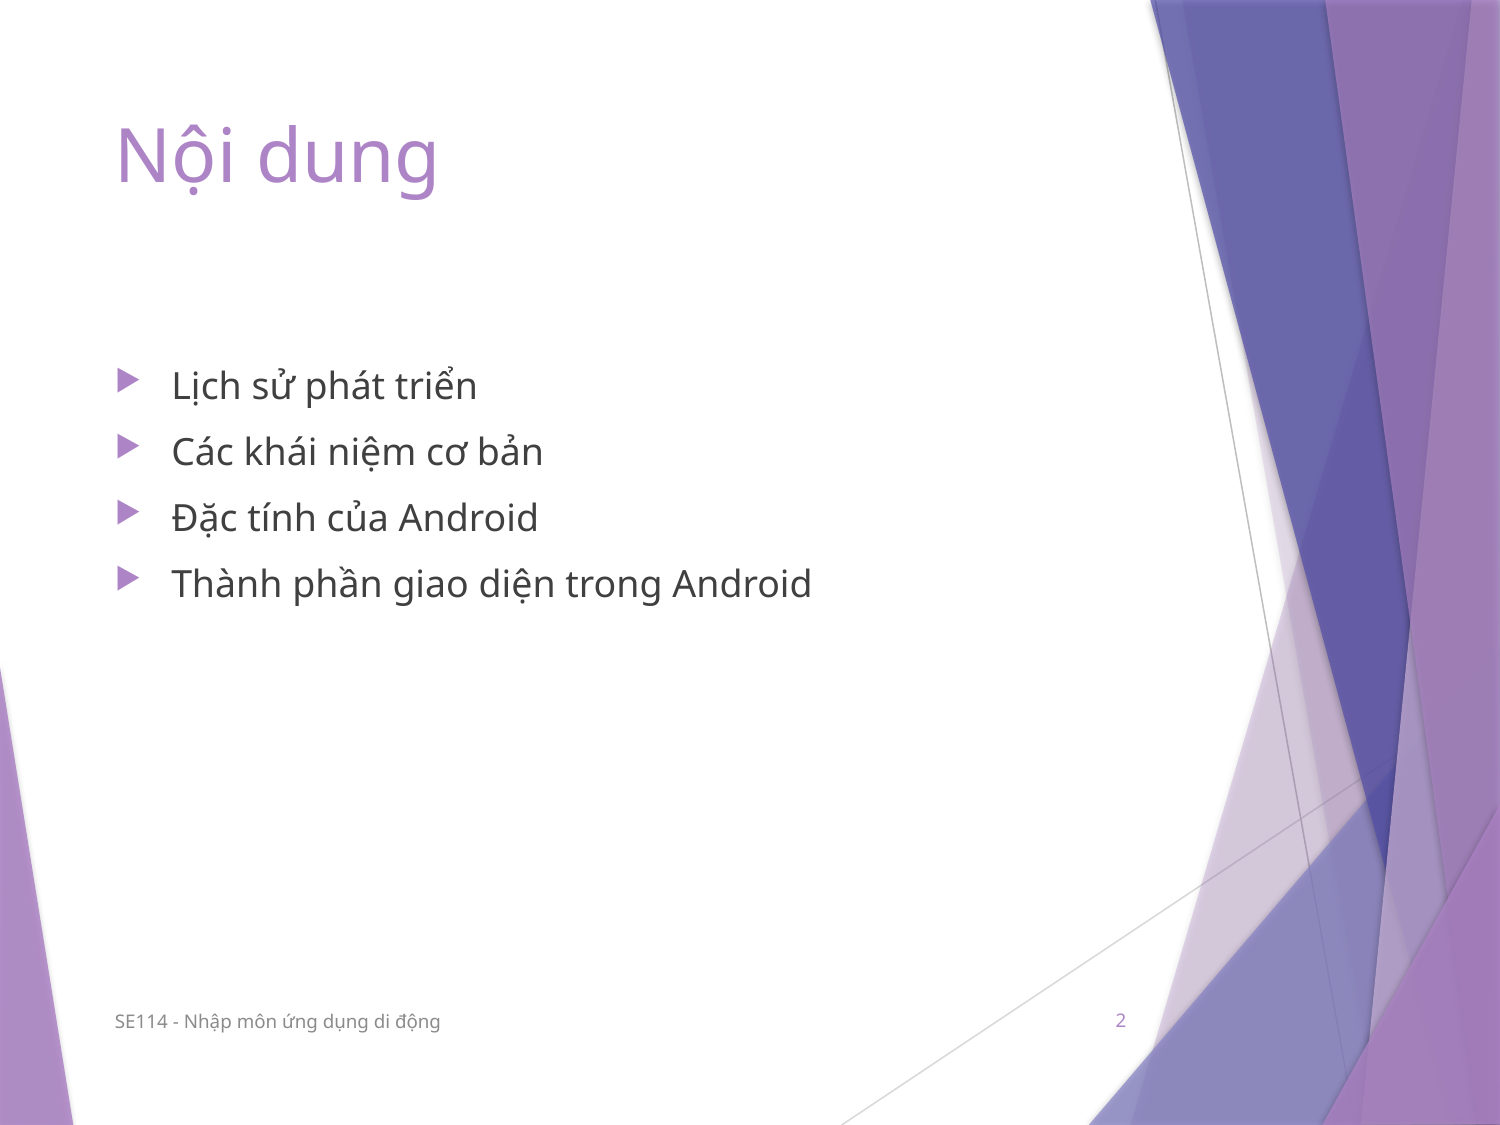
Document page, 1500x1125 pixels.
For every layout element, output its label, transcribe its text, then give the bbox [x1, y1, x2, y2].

title Nội dung [99, 99, 1142, 317]
list Lịch sử phát triển Các khái niệm cơ bản Đặc tính của Android Thành phần giao diện trong Android [99, 354, 1142, 992]
slide_number 2 [1057, 991, 1142, 1051]
footer SE114 - Nhập môn ứng dụng di động [99, 991, 859, 1051]
